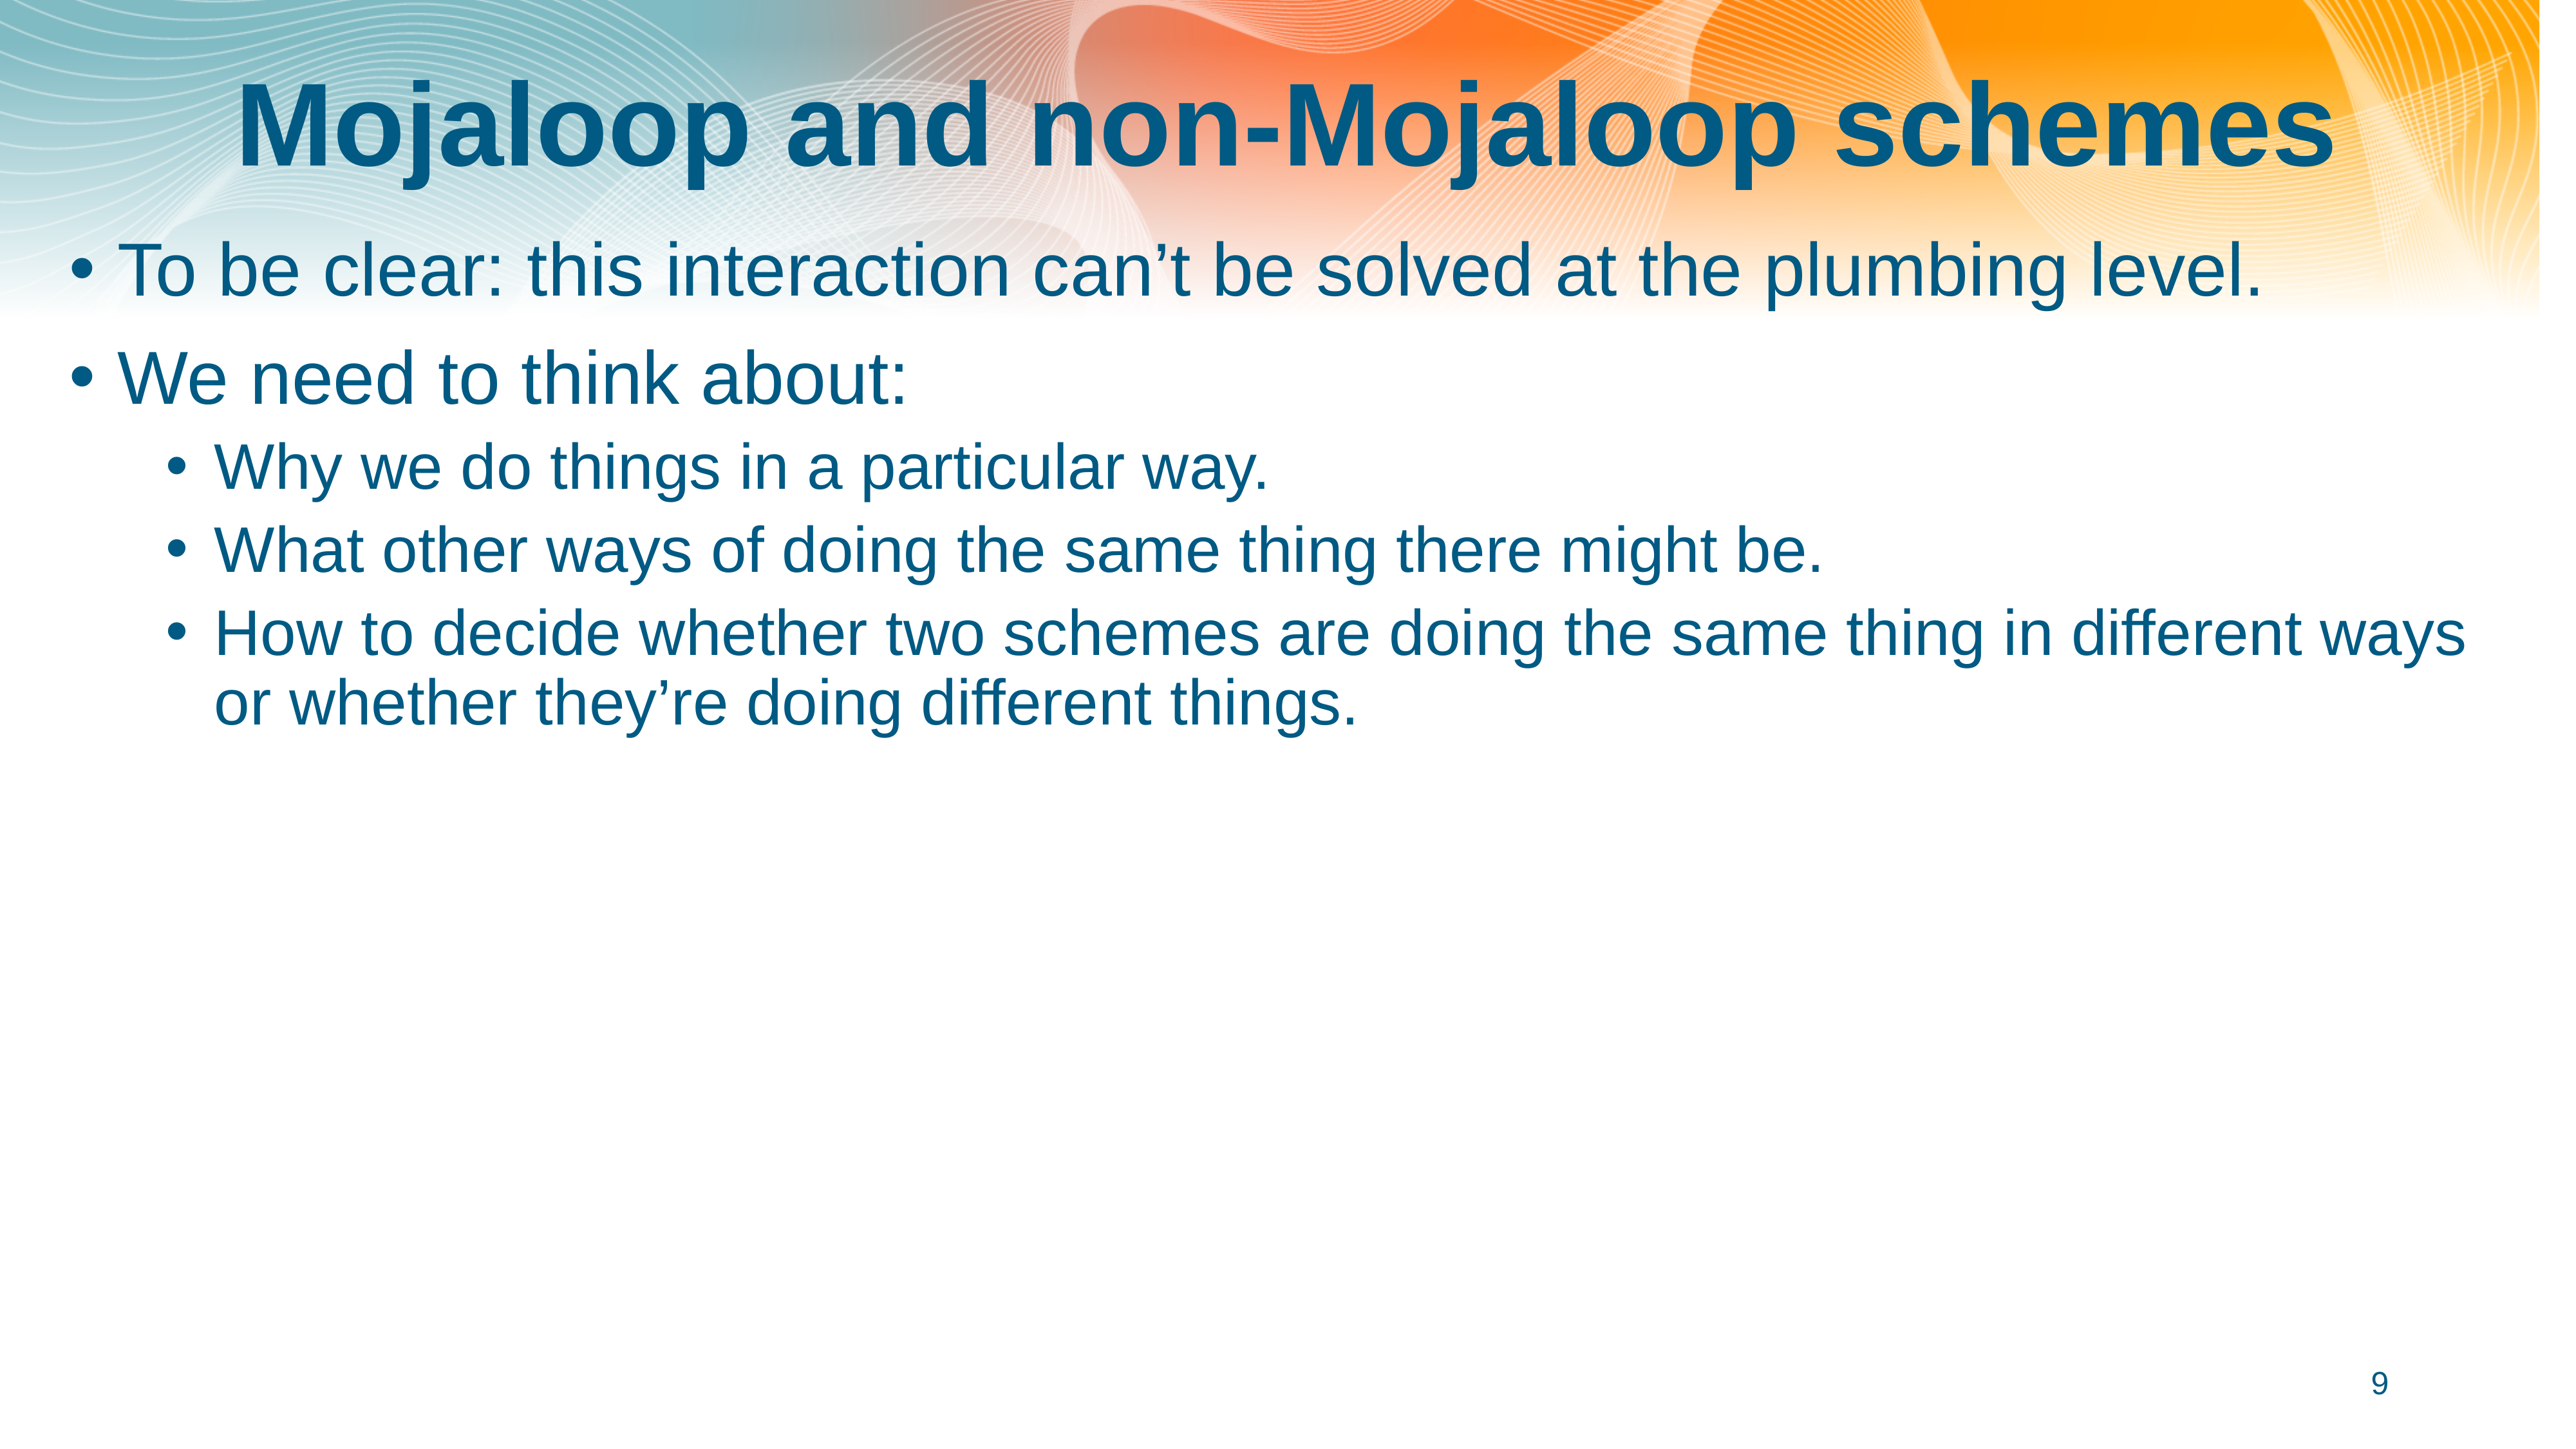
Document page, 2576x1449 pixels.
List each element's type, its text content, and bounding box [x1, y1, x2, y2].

list To be clear: this interaction can’t be solved at the plumbing level. We need to think about: Why we do things in a particular way. What other ways of doing the same thing there might be. How to decide whether two schemes are doing the same thing in different ways or whether they’re doing different things. [60, 226, 2516, 1305]
slide_number 9 [1819, 1343, 2399, 1421]
title Mojaloop and non-Mojaloop schemes [60, 48, 2516, 207]
picture [0, 0, 2540, 1417]
